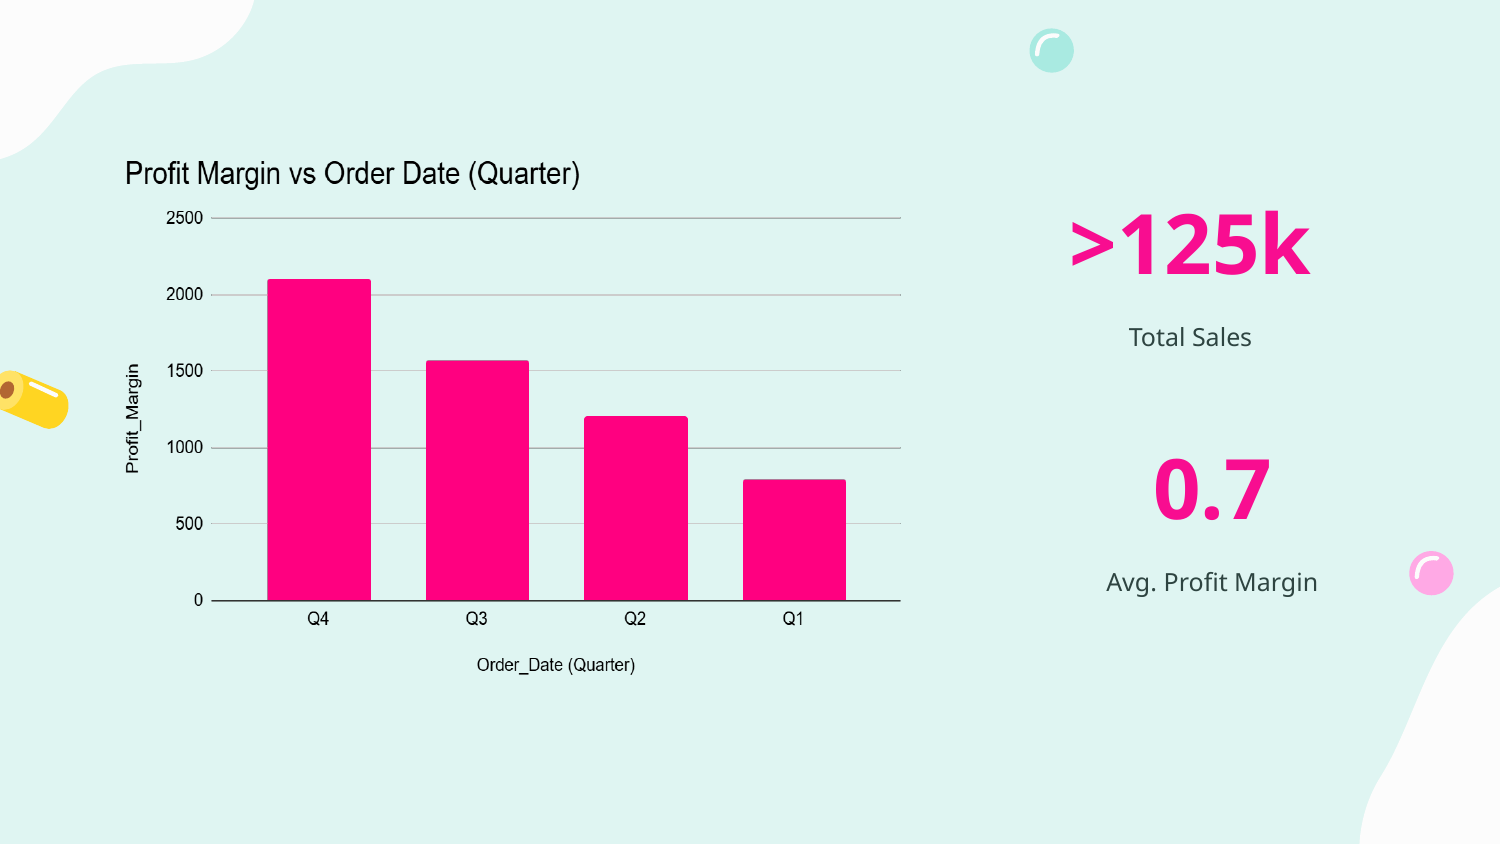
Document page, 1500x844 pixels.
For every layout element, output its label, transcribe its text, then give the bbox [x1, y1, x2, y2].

text_box Avg. Profit Margin [1068, 551, 1357, 605]
picture [98, 130, 925, 703]
text_box >125k [1046, 179, 1335, 306]
text_box Total Sales [1046, 306, 1335, 359]
text_box 0.7 [1068, 425, 1357, 551]
